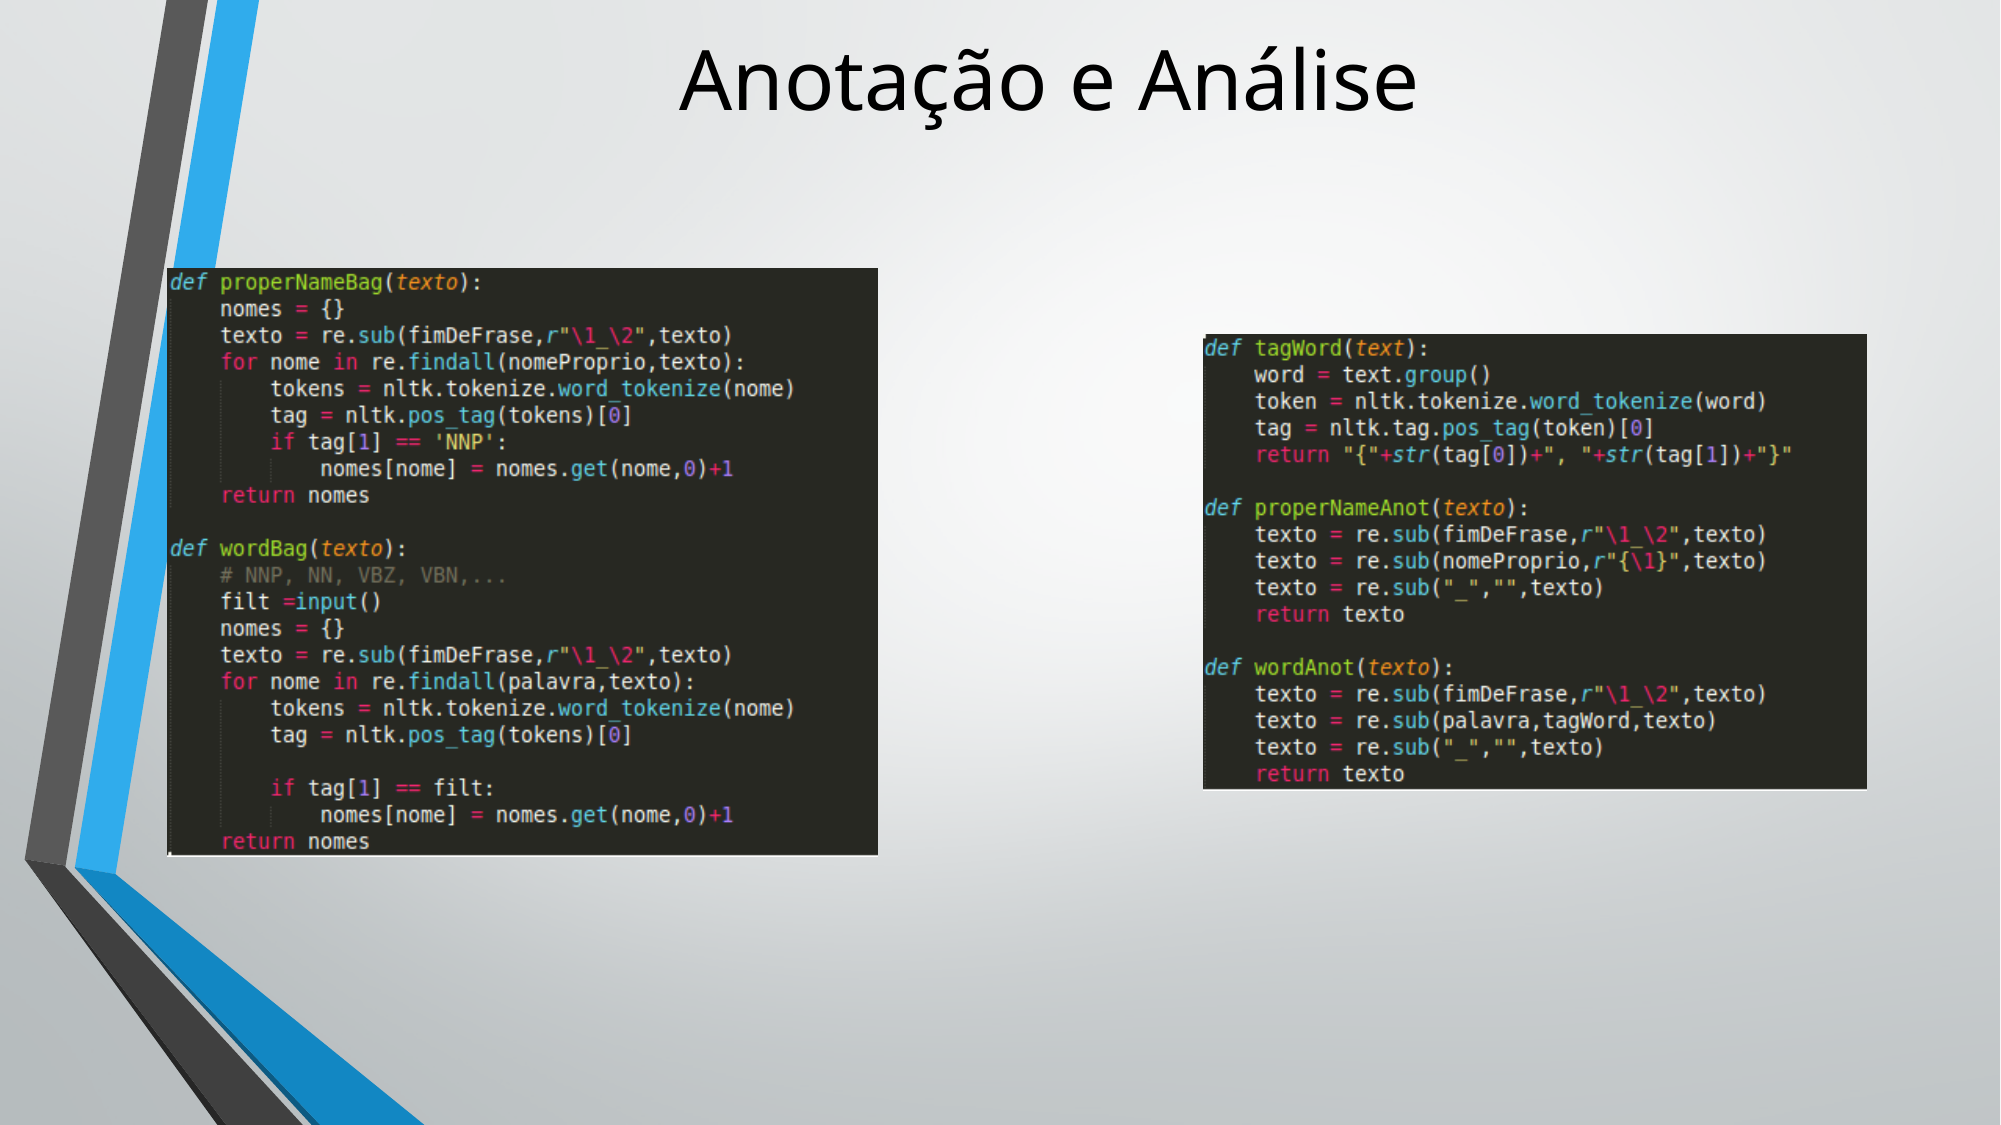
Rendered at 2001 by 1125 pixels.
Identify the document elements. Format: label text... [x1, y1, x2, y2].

title Anotação e Análise [238, 0, 1883, 155]
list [1203, 334, 1867, 791]
picture [167, 268, 878, 857]
